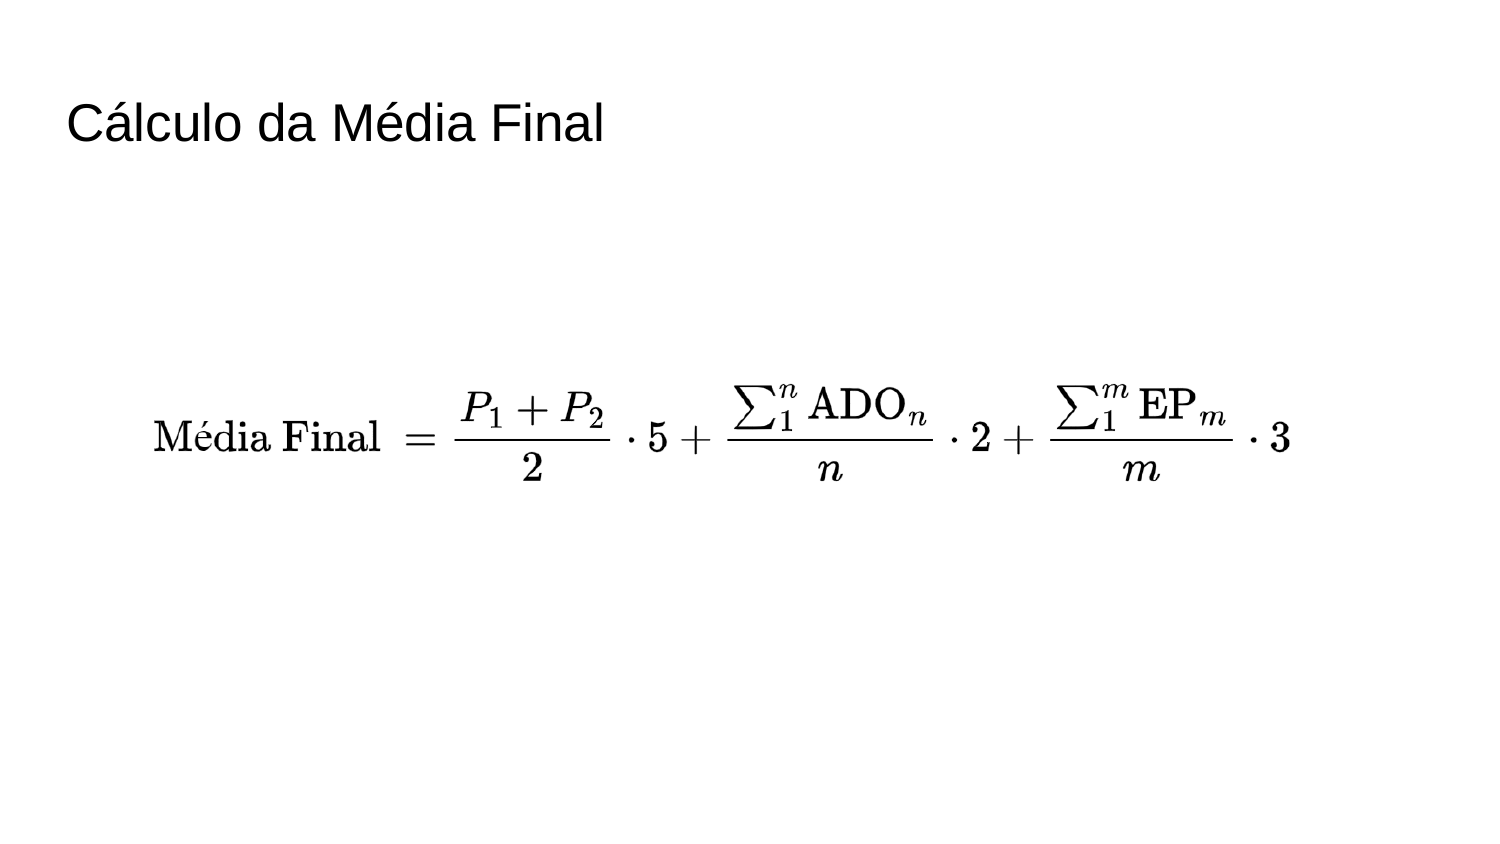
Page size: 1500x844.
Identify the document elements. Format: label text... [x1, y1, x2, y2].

picture [138, 358, 1310, 502]
title Cálculo da Média Final [51, 72, 1449, 167]
